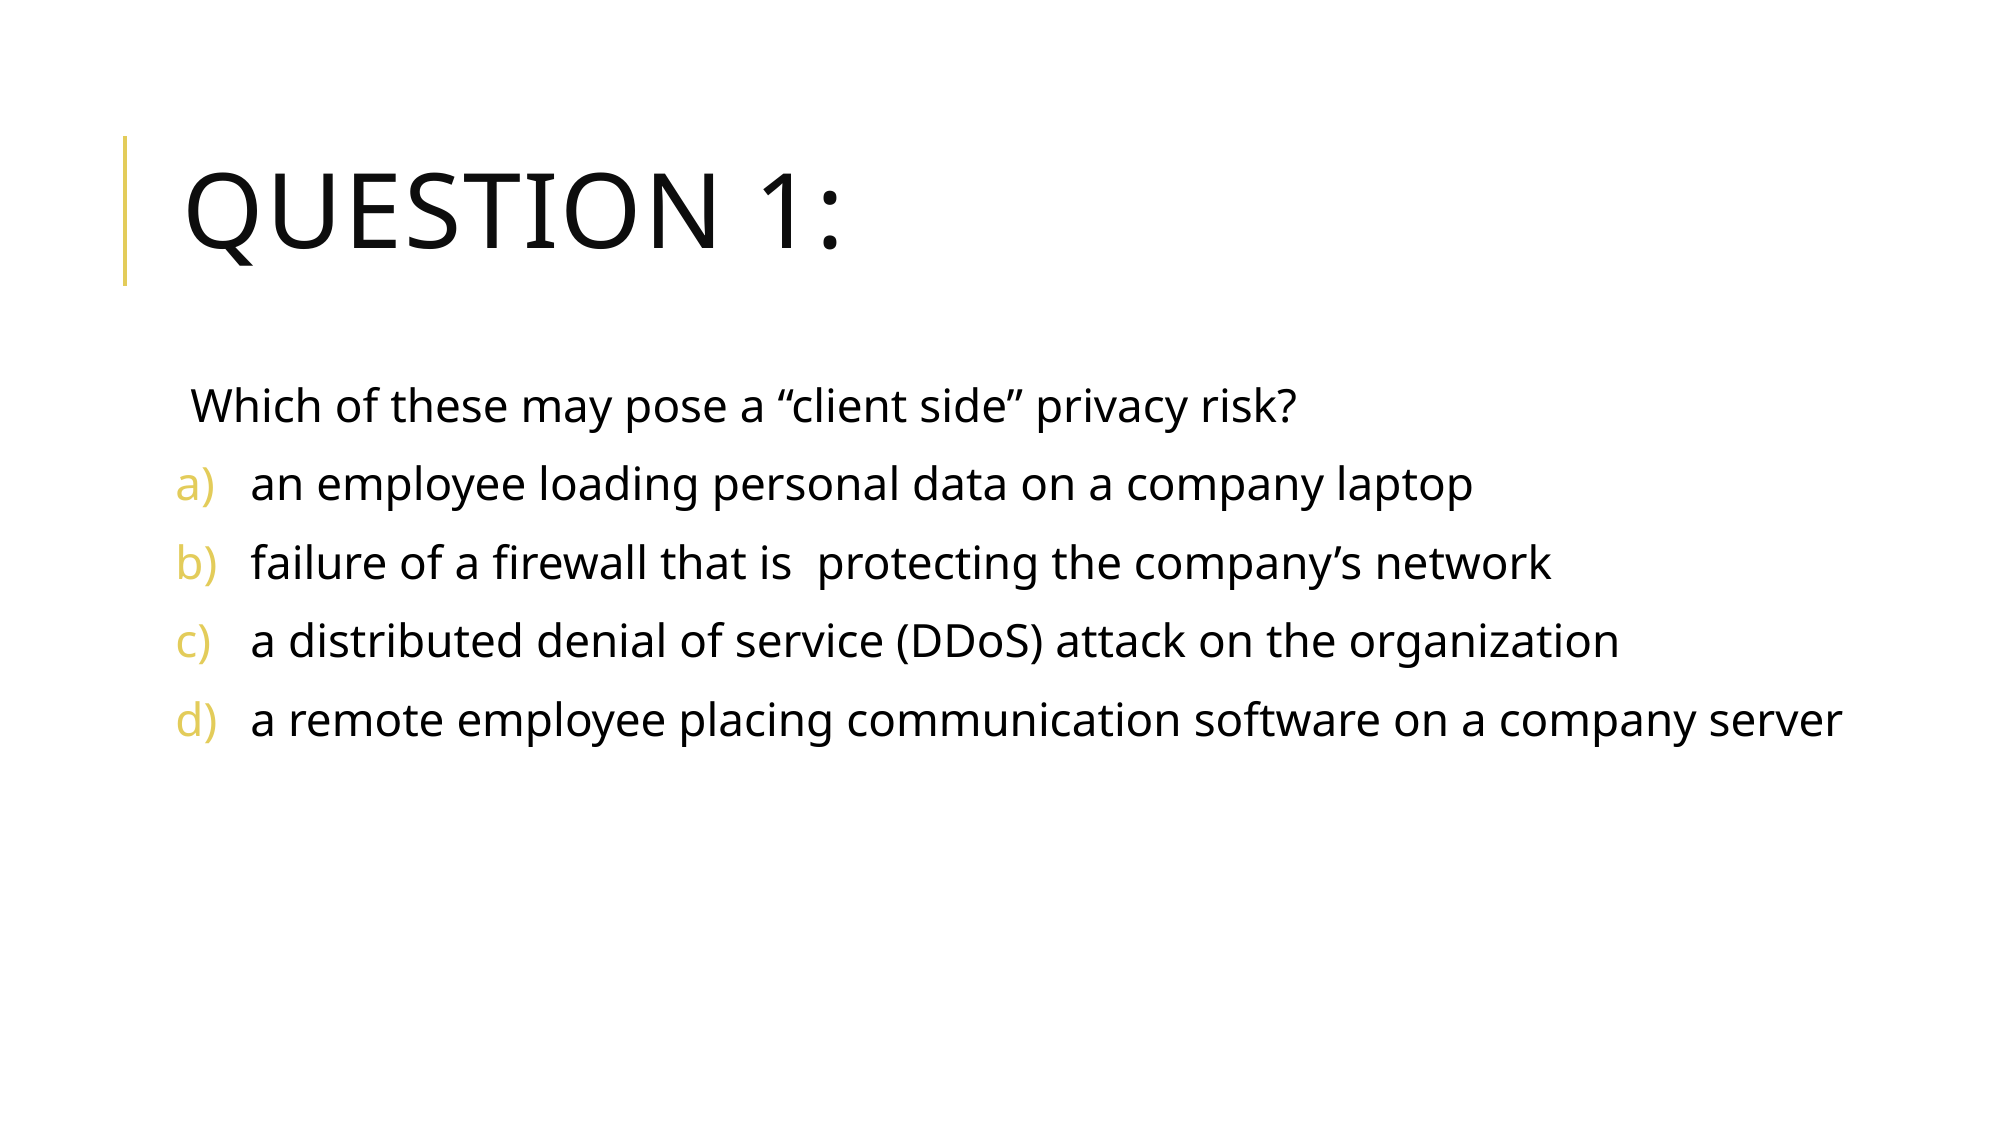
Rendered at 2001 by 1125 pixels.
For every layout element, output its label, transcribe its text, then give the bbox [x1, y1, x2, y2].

list Which of these may pose a “client side” privacy risk? an employee loading personal data on a company laptop failure of a firewall that is protecting the company’s network a distributed denial of service (DDoS) attack on the organization a remote employee placing communication software on a company server [168, 375, 1857, 1035]
title Question 1: [168, 96, 1763, 342]
